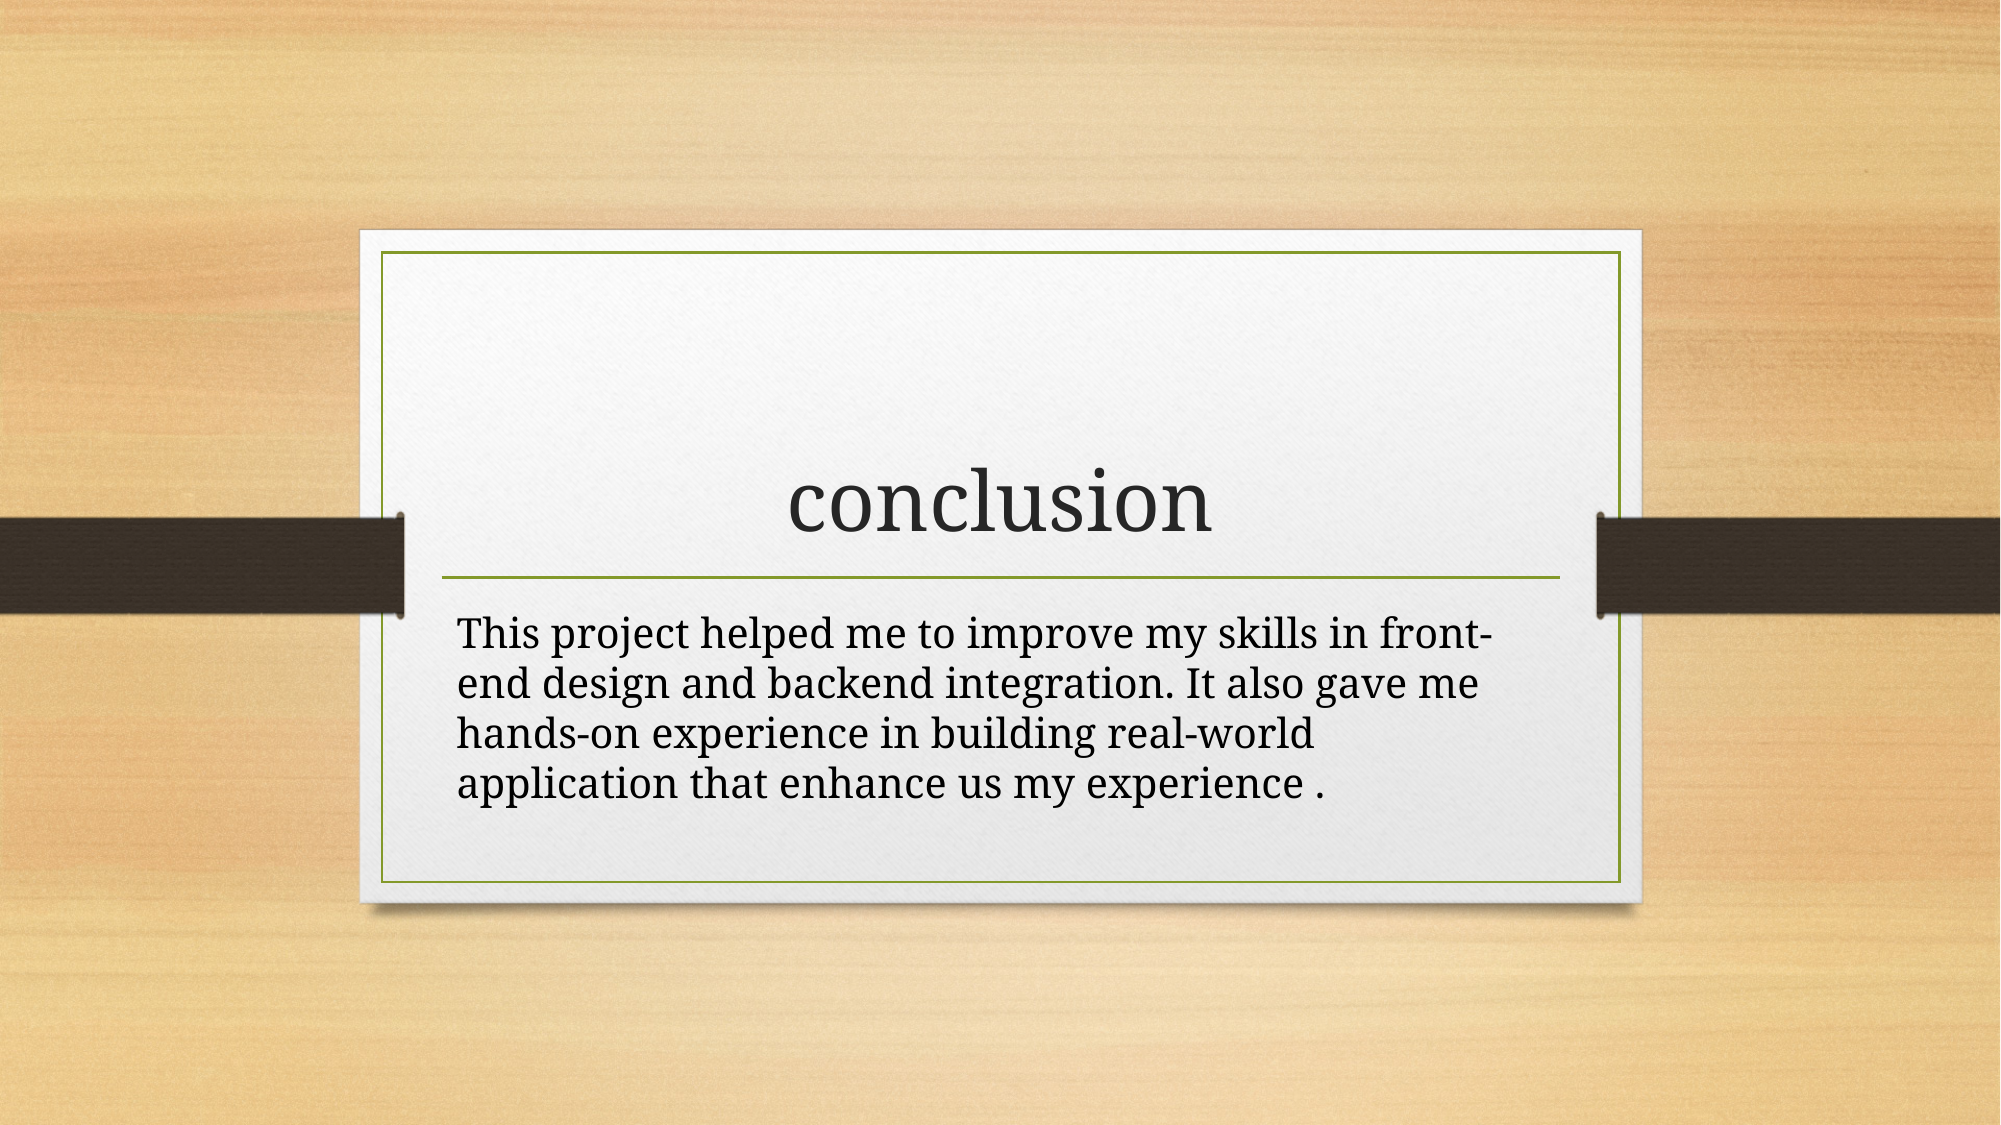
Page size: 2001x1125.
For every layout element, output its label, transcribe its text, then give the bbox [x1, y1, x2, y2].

title conclusion [441, 306, 1560, 556]
subtitle This project helped me to improve my skills in front-end design and backend integration. It also gave me hands-on experience in building real-world application that enhance us my experience . [441, 600, 1560, 817]
picture [0, 0, 2001, 1125]
